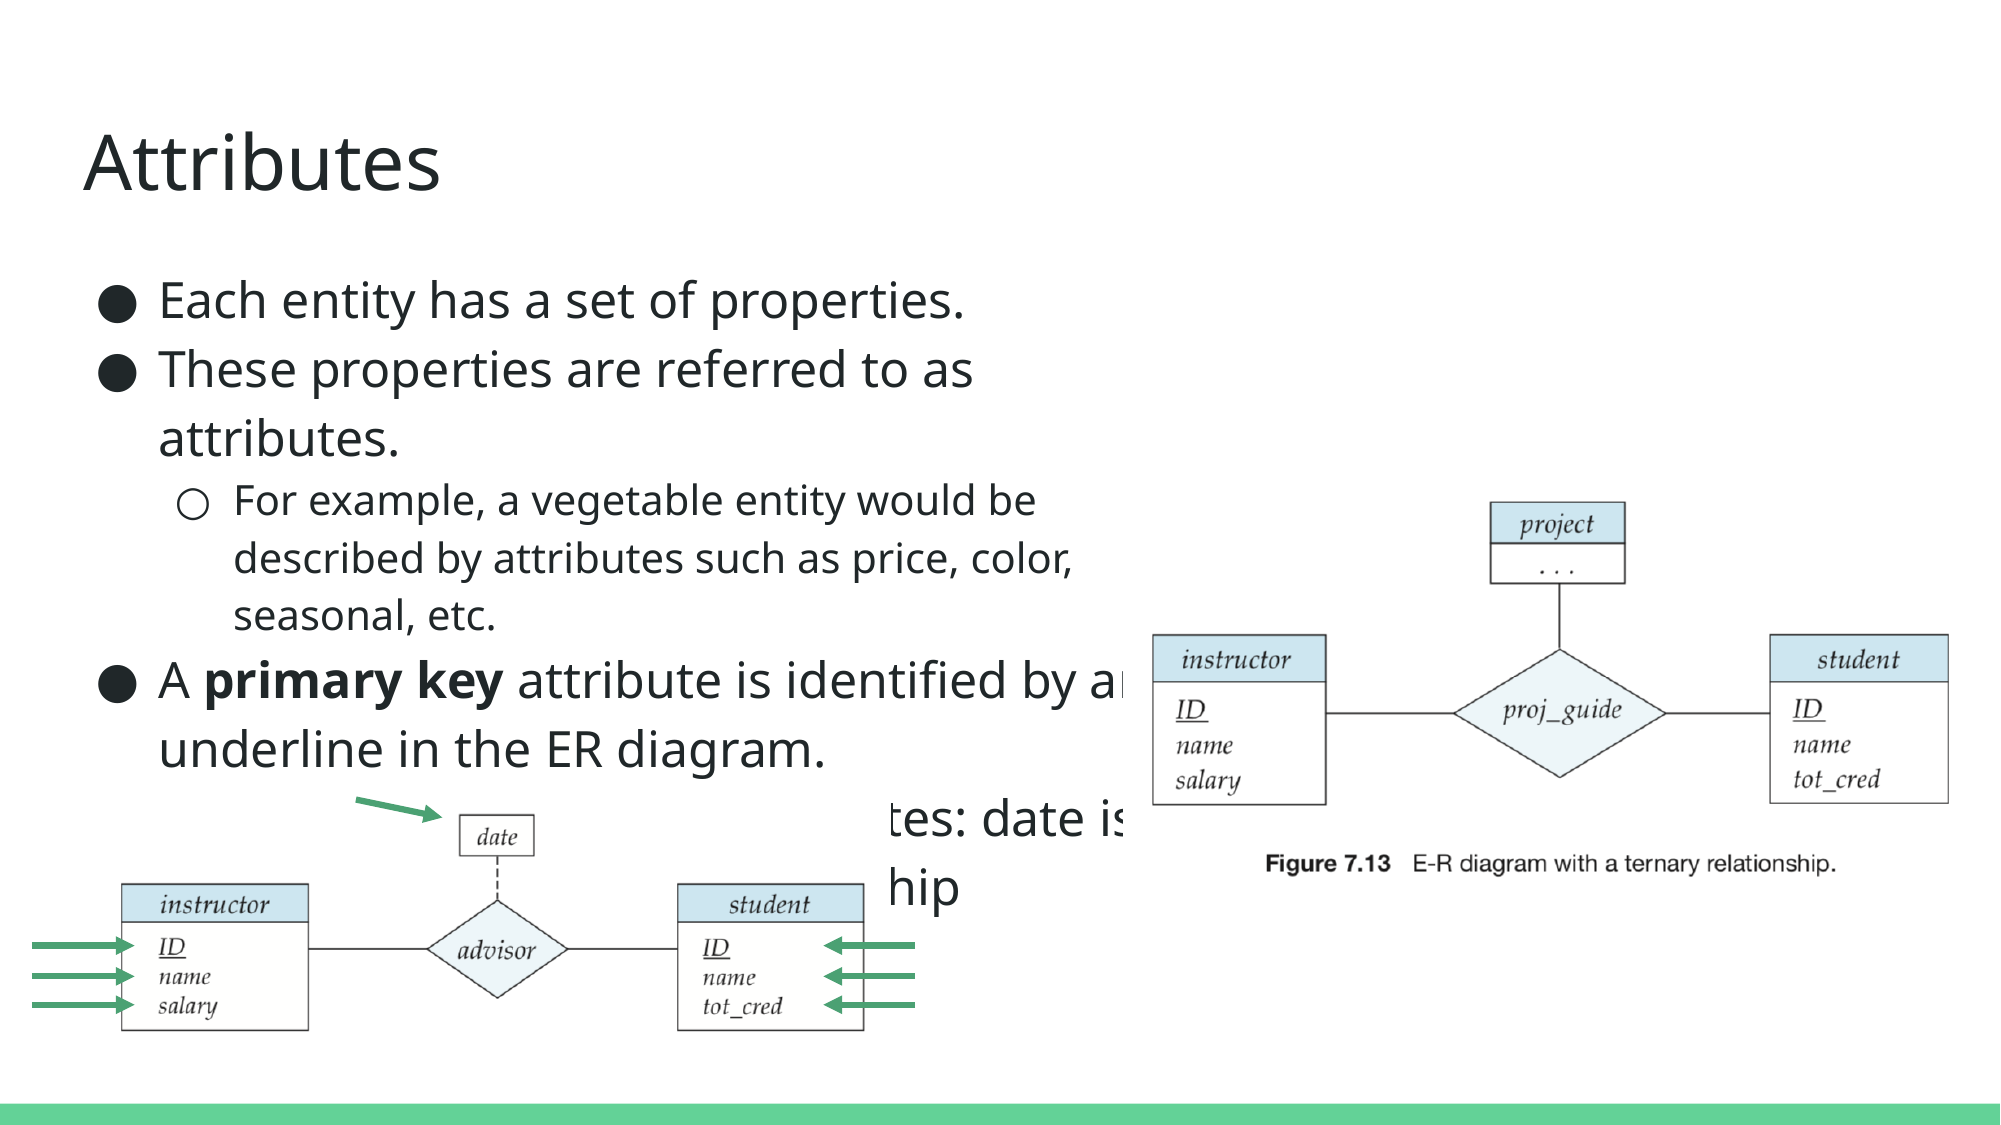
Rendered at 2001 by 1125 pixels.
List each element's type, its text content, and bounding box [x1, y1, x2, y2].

title Attributes [68, 97, 1932, 223]
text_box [355, 799, 443, 818]
list Each entity has a set of properties. These properties are referred to as attributes. For example, a vegetable entity would be described by attributes such as price, color, seasonal, etc. A primary key attribute is identified by an underline in the ER diagram. Relationships may have attributes: date is relative to the advisor relationship [68, 252, 1233, 1000]
picture [90, 790, 891, 1063]
picture [1123, 480, 1970, 886]
